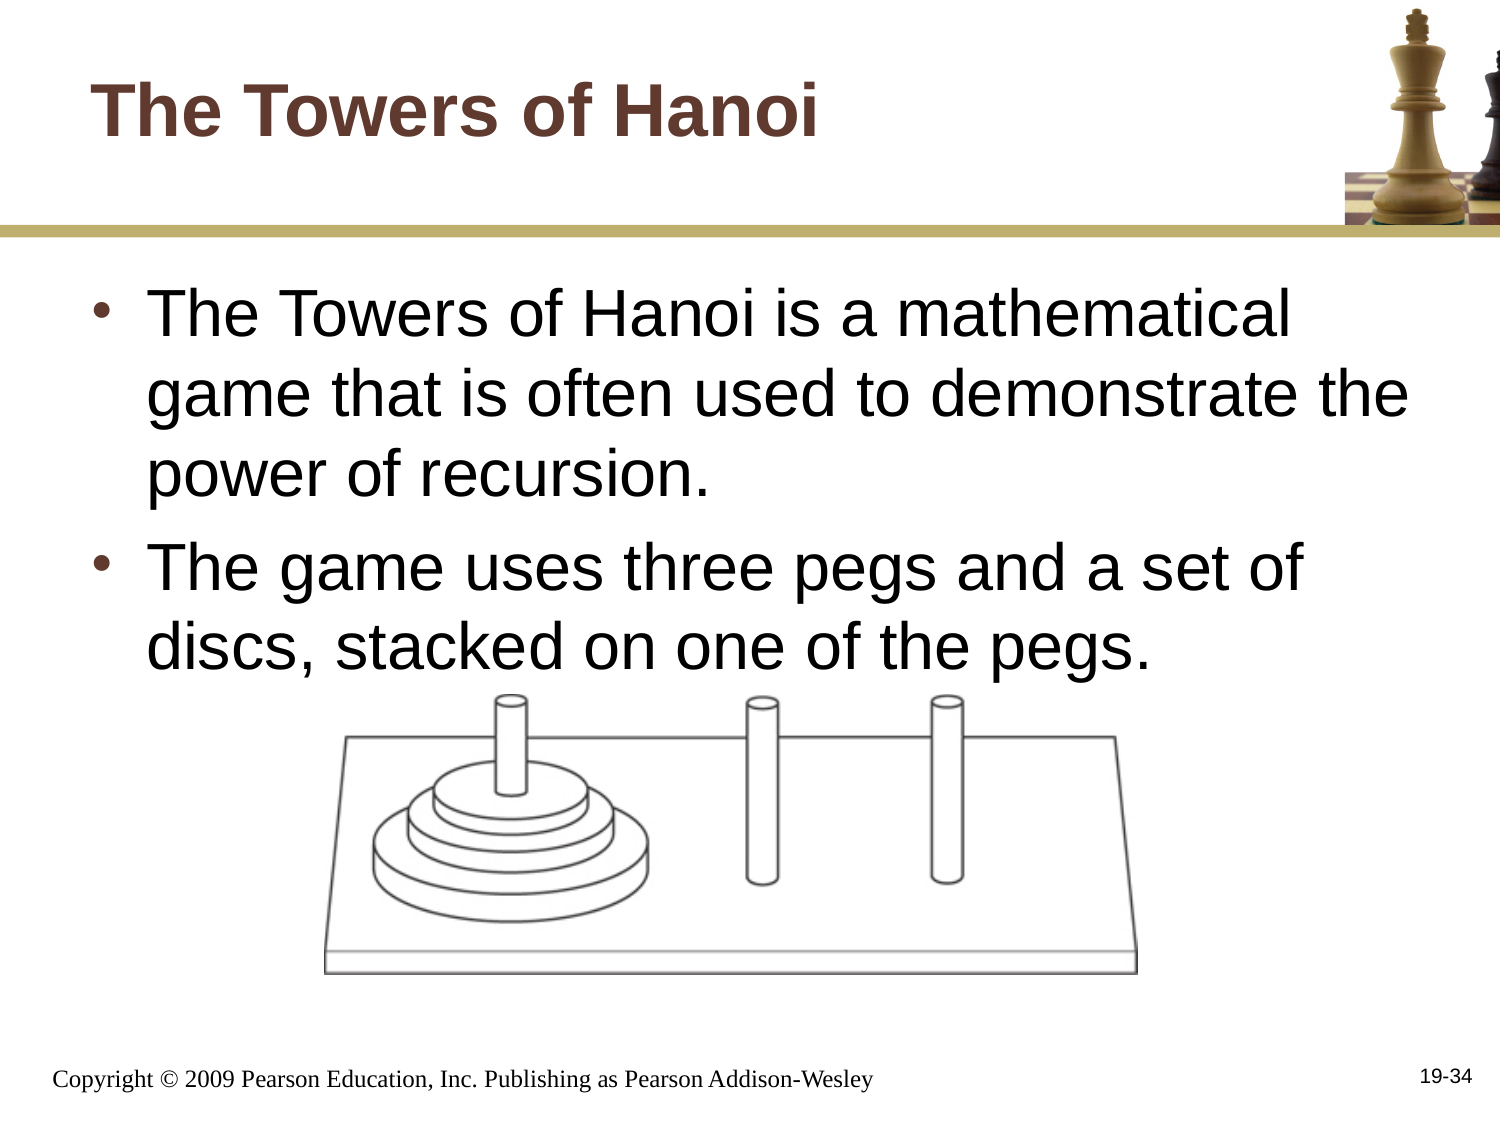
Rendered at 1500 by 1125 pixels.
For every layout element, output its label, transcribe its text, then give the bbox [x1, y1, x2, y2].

list The Towers of Hanoi is a mathematical game that is often used to demonstrate the power of recursion. The game uses three pegs and a set of discs, stacked on one of the pegs. [75, 262, 1438, 938]
picture [324, 694, 1138, 975]
title The Towers of Hanoi [75, 12, 1325, 200]
slide_number 19-34 [1175, 1037, 1488, 1113]
